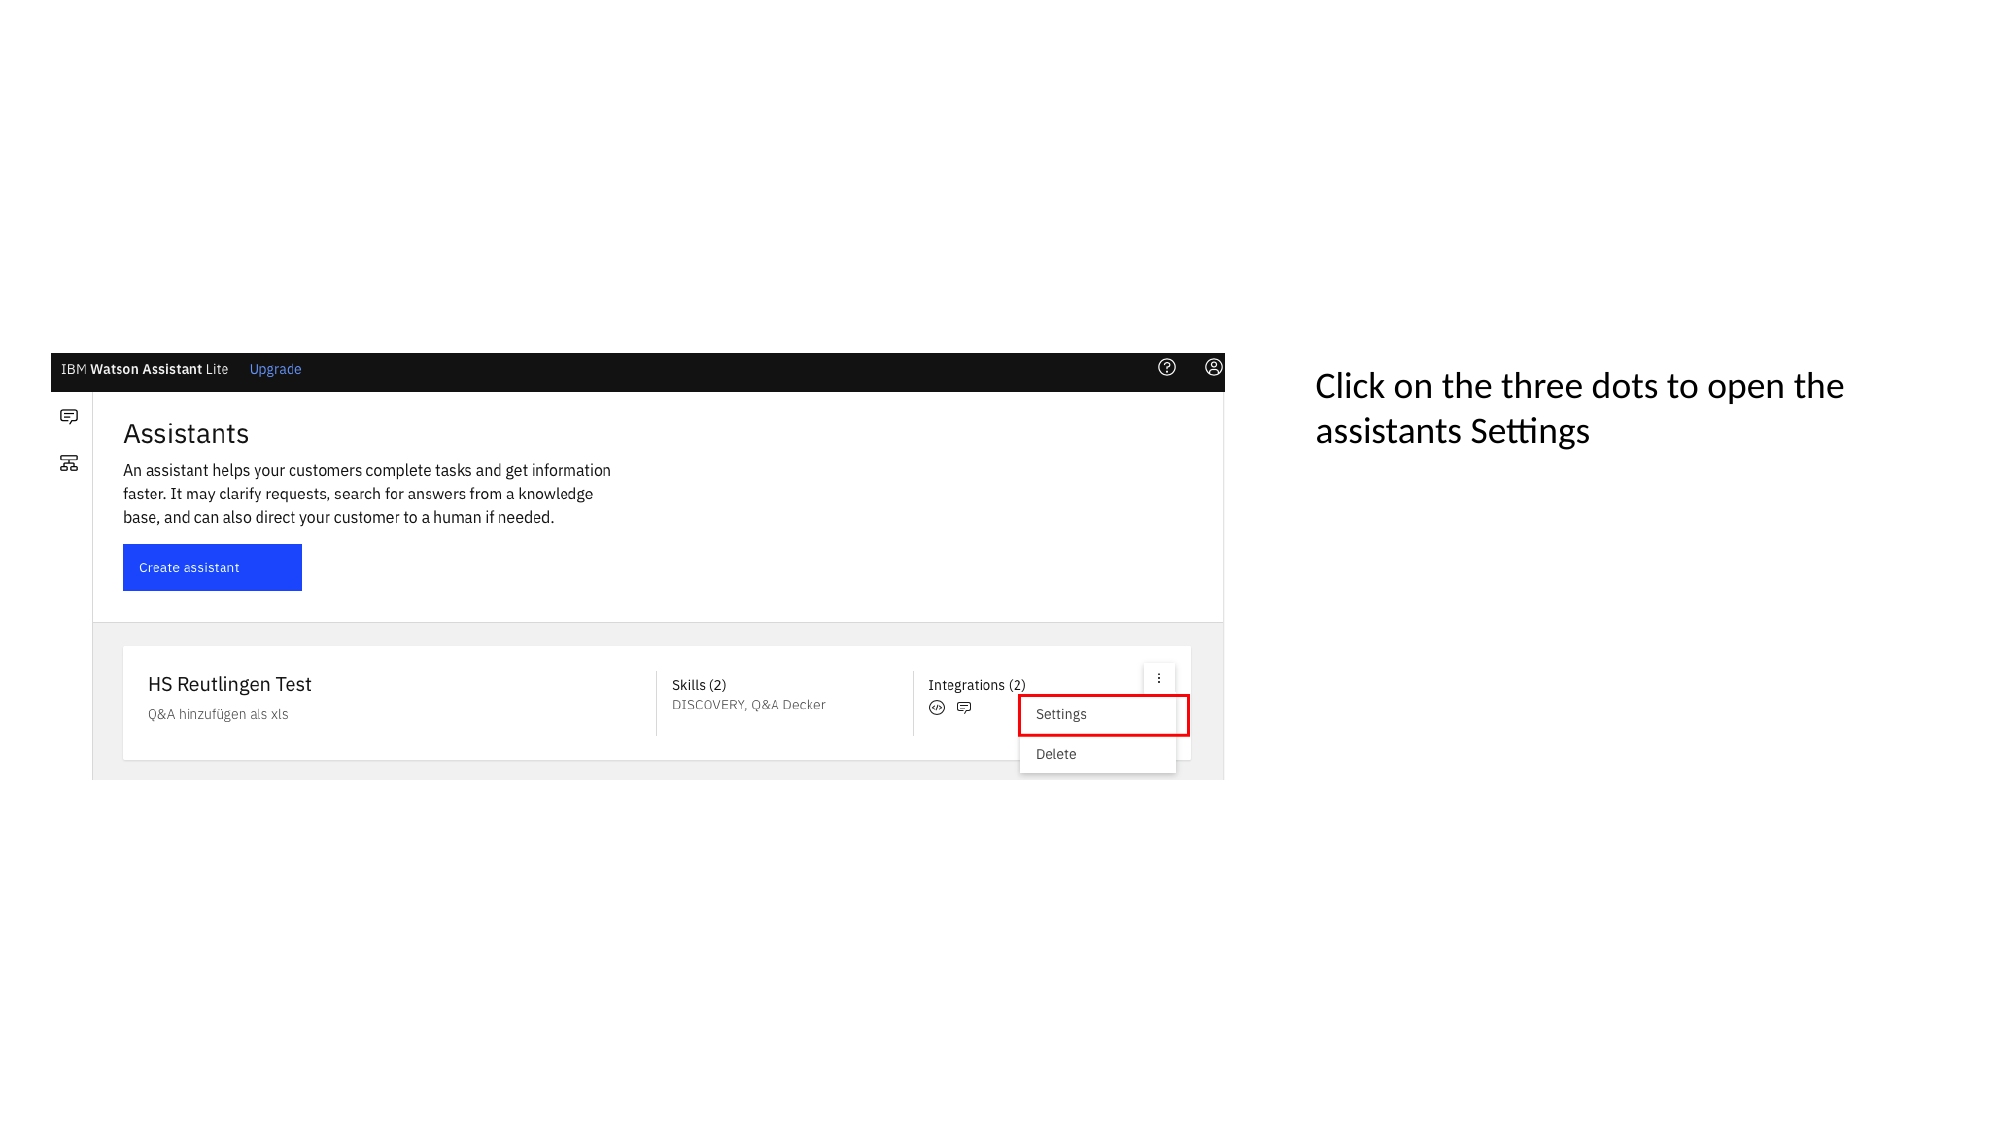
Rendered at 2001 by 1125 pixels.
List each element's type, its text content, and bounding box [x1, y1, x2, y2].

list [51, 353, 1225, 780]
text_box Click on the three dots to open the assistants Settings [1300, 353, 1930, 503]
